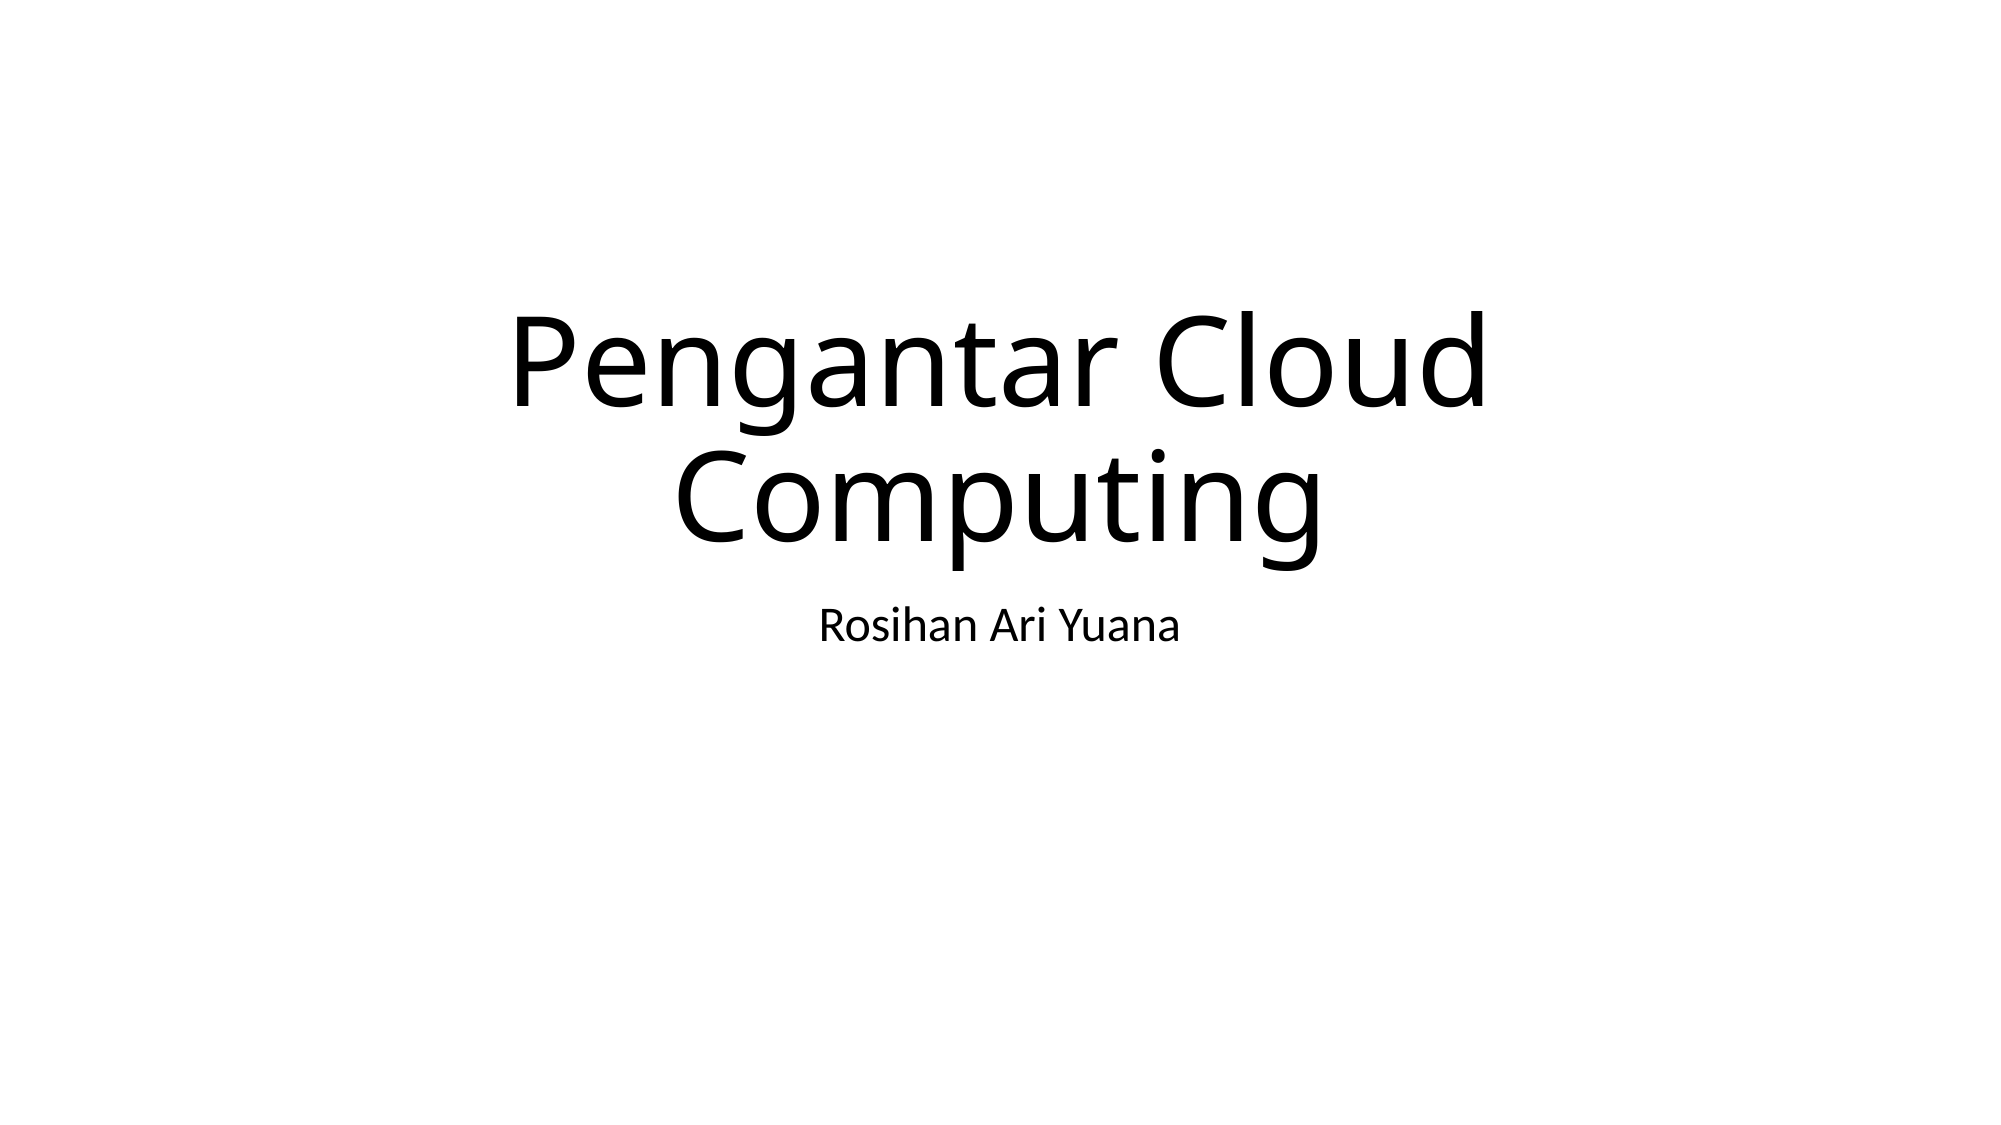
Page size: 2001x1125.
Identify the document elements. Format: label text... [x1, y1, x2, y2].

subtitle Rosihan Ari Yuana [249, 590, 1750, 863]
title Pengantar Cloud Computing [249, 184, 1750, 576]
